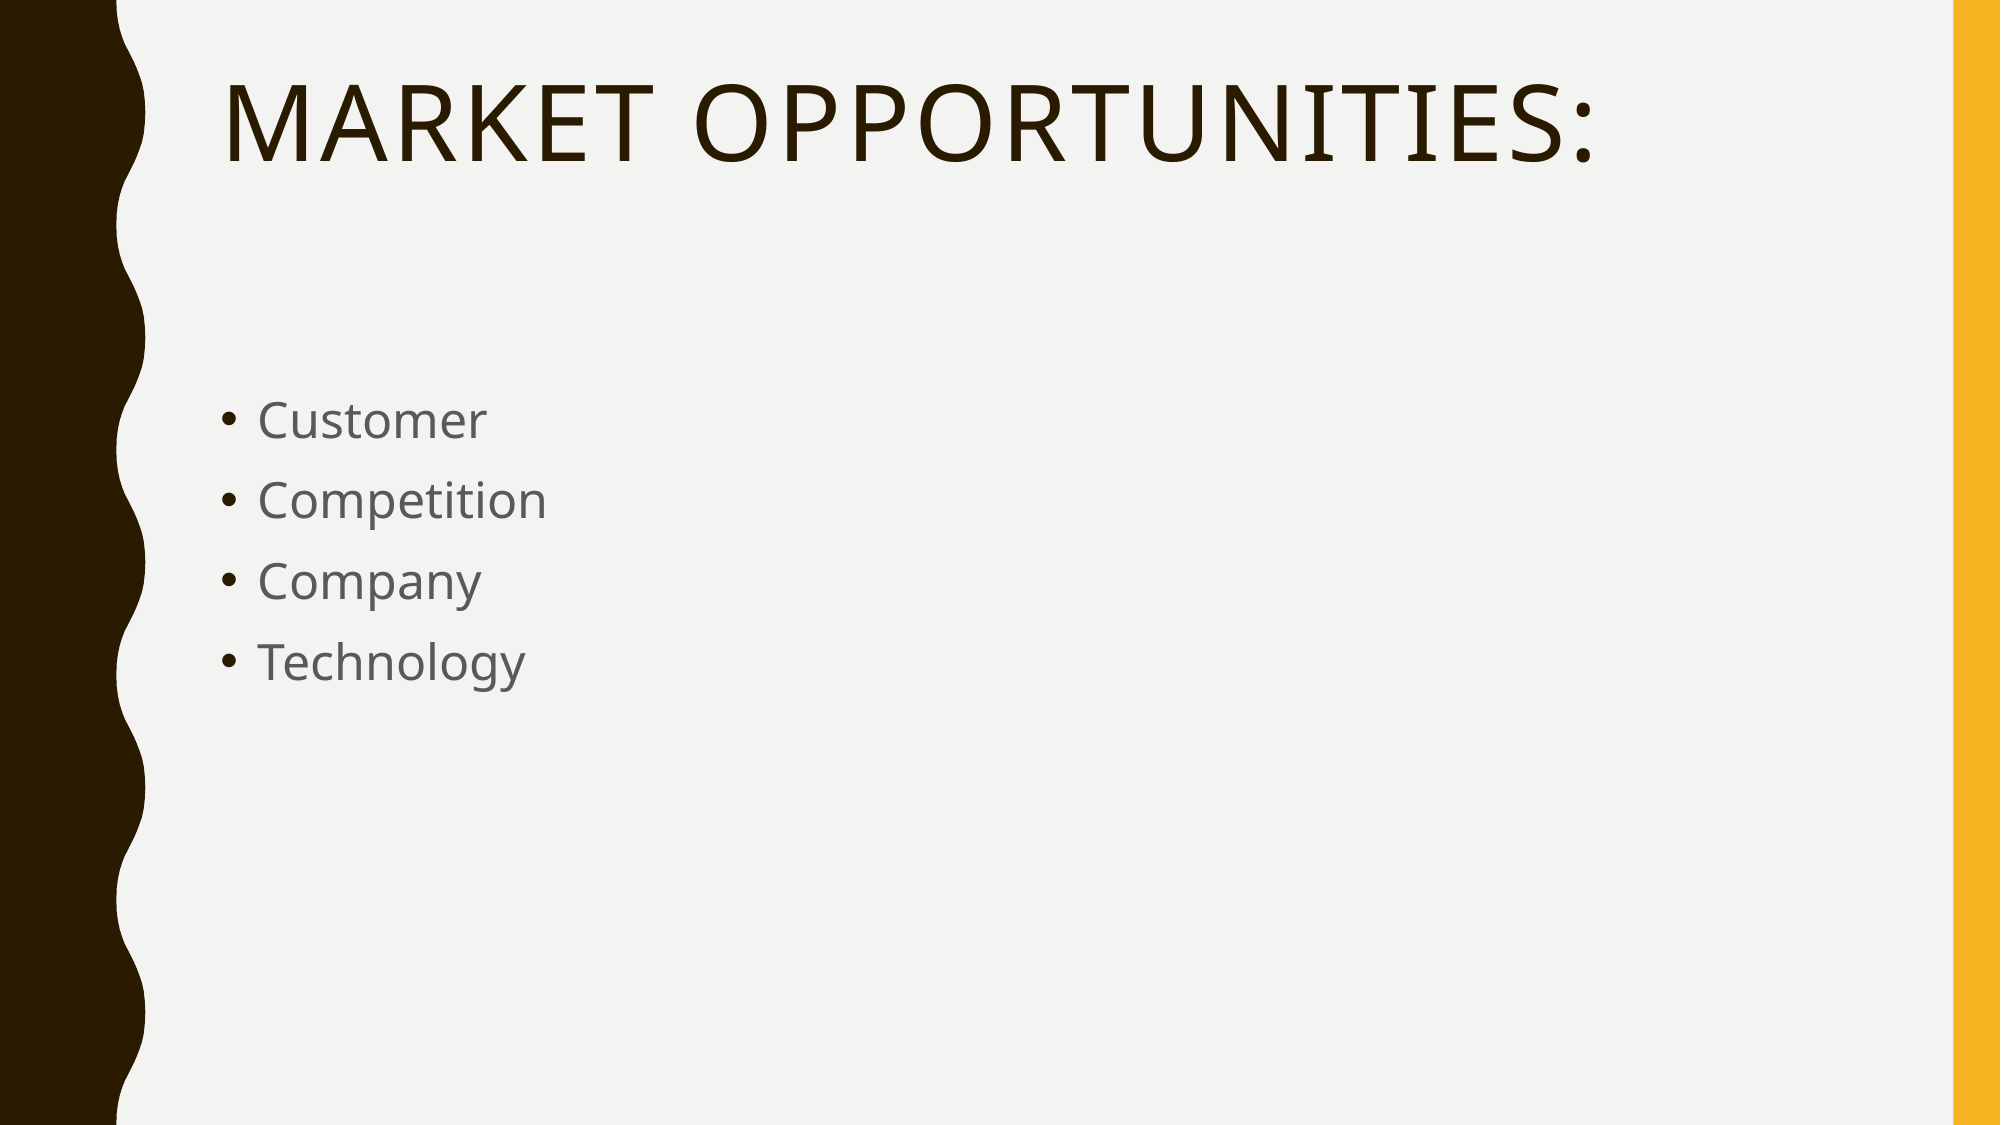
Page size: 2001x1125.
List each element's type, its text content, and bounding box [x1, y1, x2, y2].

title Market opportunities: [205, 62, 1875, 308]
list Customer Competition Company Technology [205, 375, 1875, 965]
